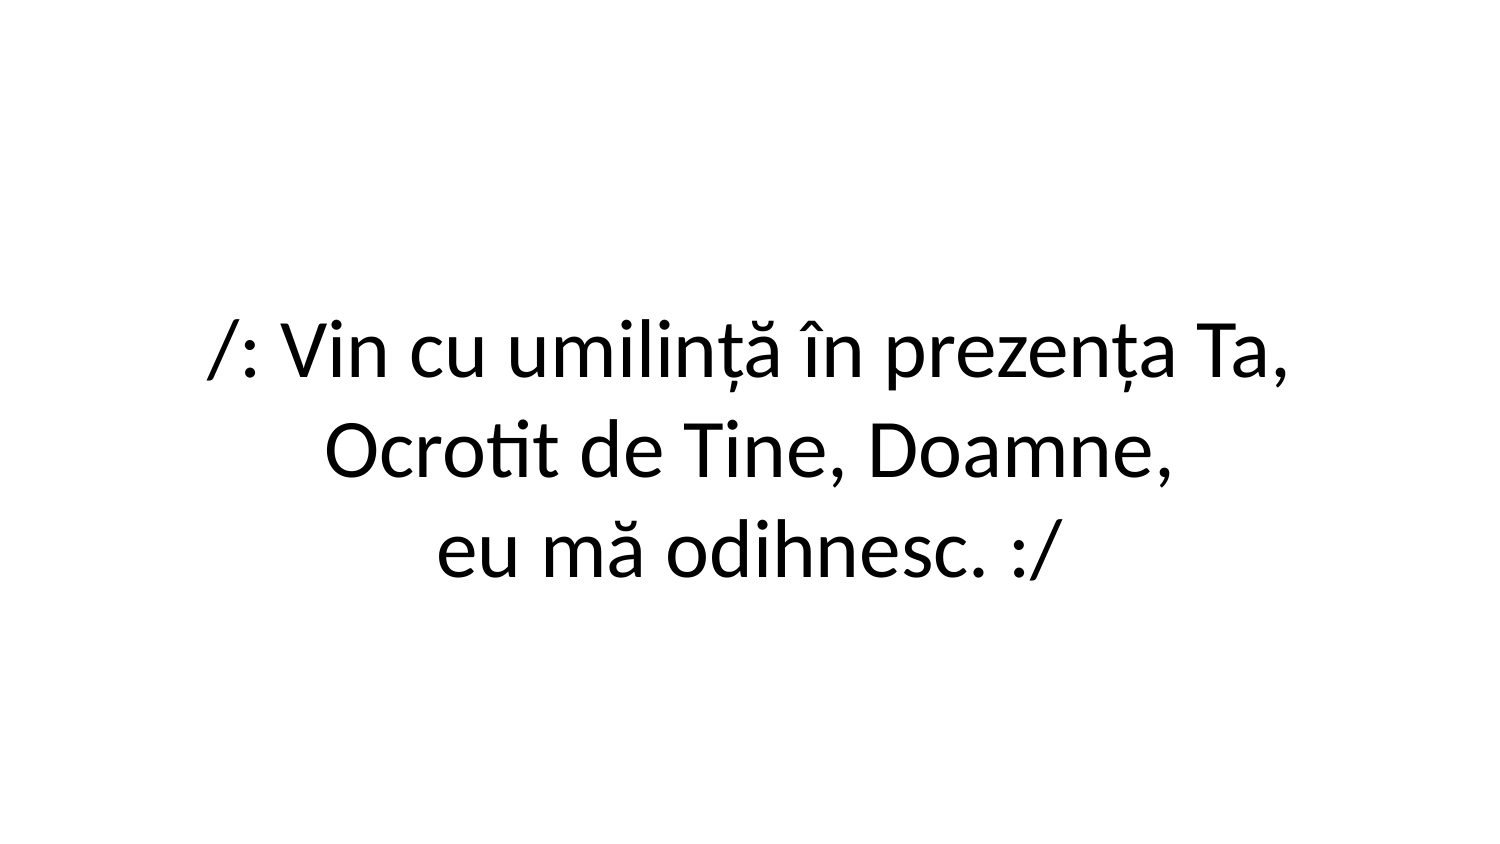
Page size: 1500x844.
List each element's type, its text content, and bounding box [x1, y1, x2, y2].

text_box /: Vin cu umilință în prezența Ta, Ocrotit de Tine, Doamne, eu mă odihnesc. :/ [192, 242, 1308, 602]
